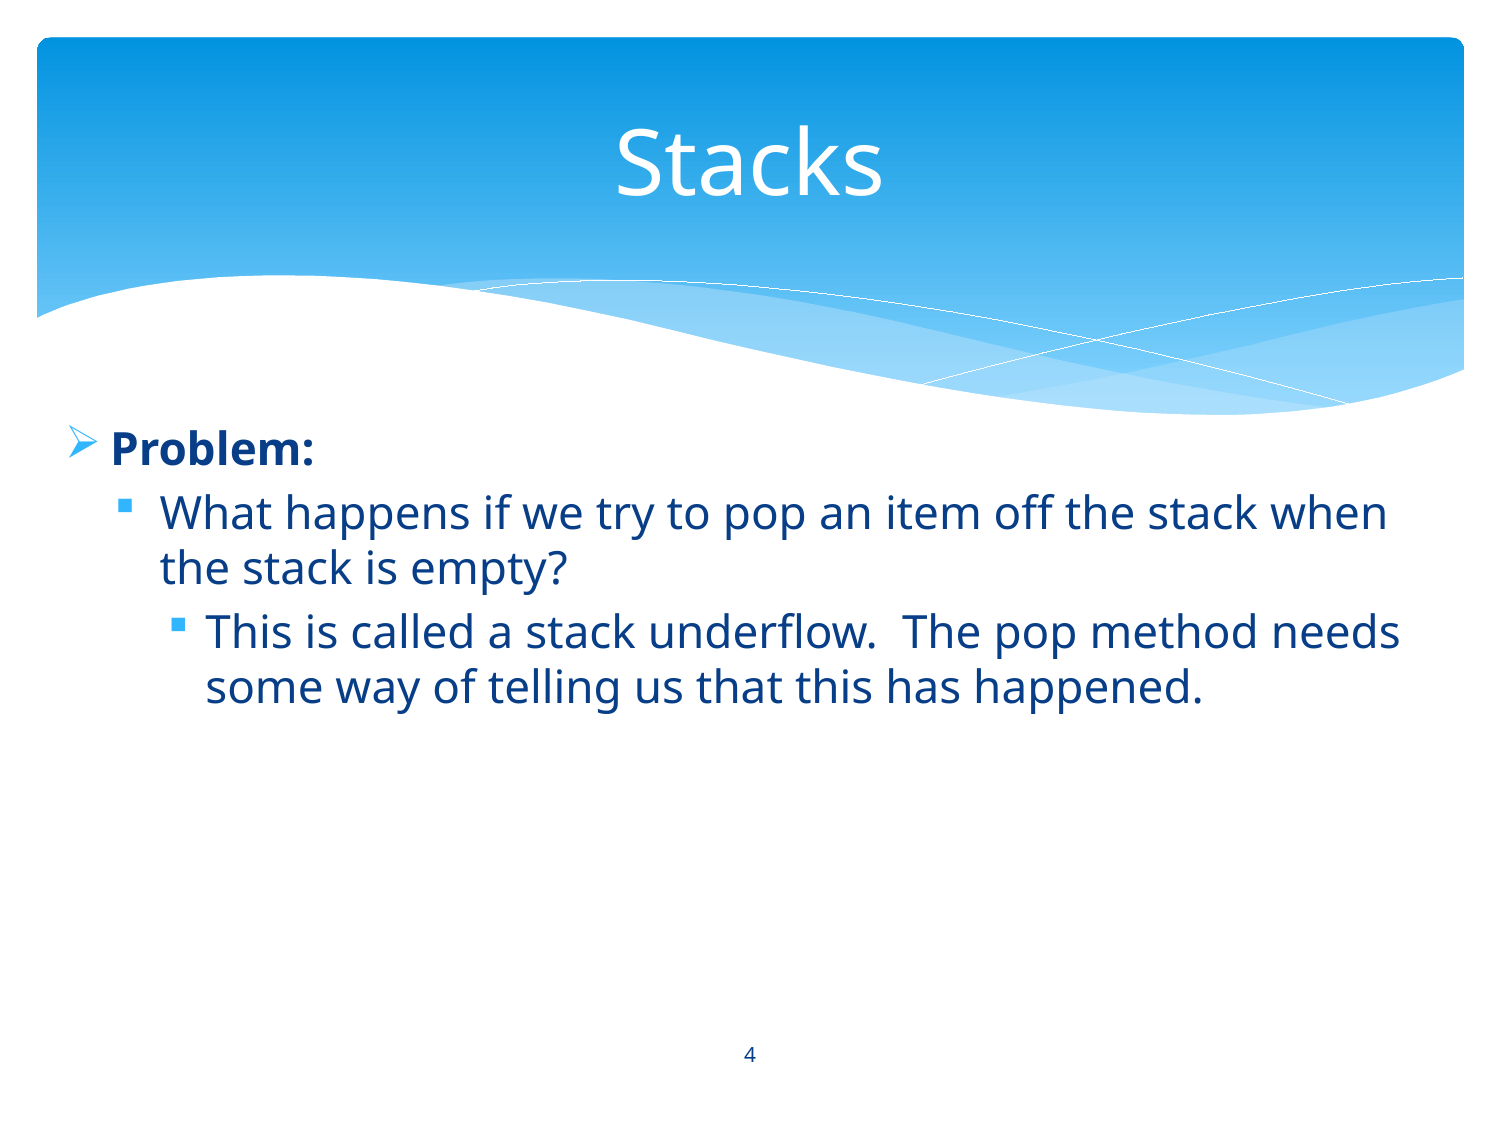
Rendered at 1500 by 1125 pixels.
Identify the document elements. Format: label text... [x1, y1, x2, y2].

slide_number 4 [654, 1025, 846, 1086]
title Stacks [75, 55, 1425, 261]
list Problem: What happens if we try to pop an item off the stack when the stack is empty? This is called a stack underflow. The pop method needs some way of telling us that this has happened. [50, 412, 1463, 788]
